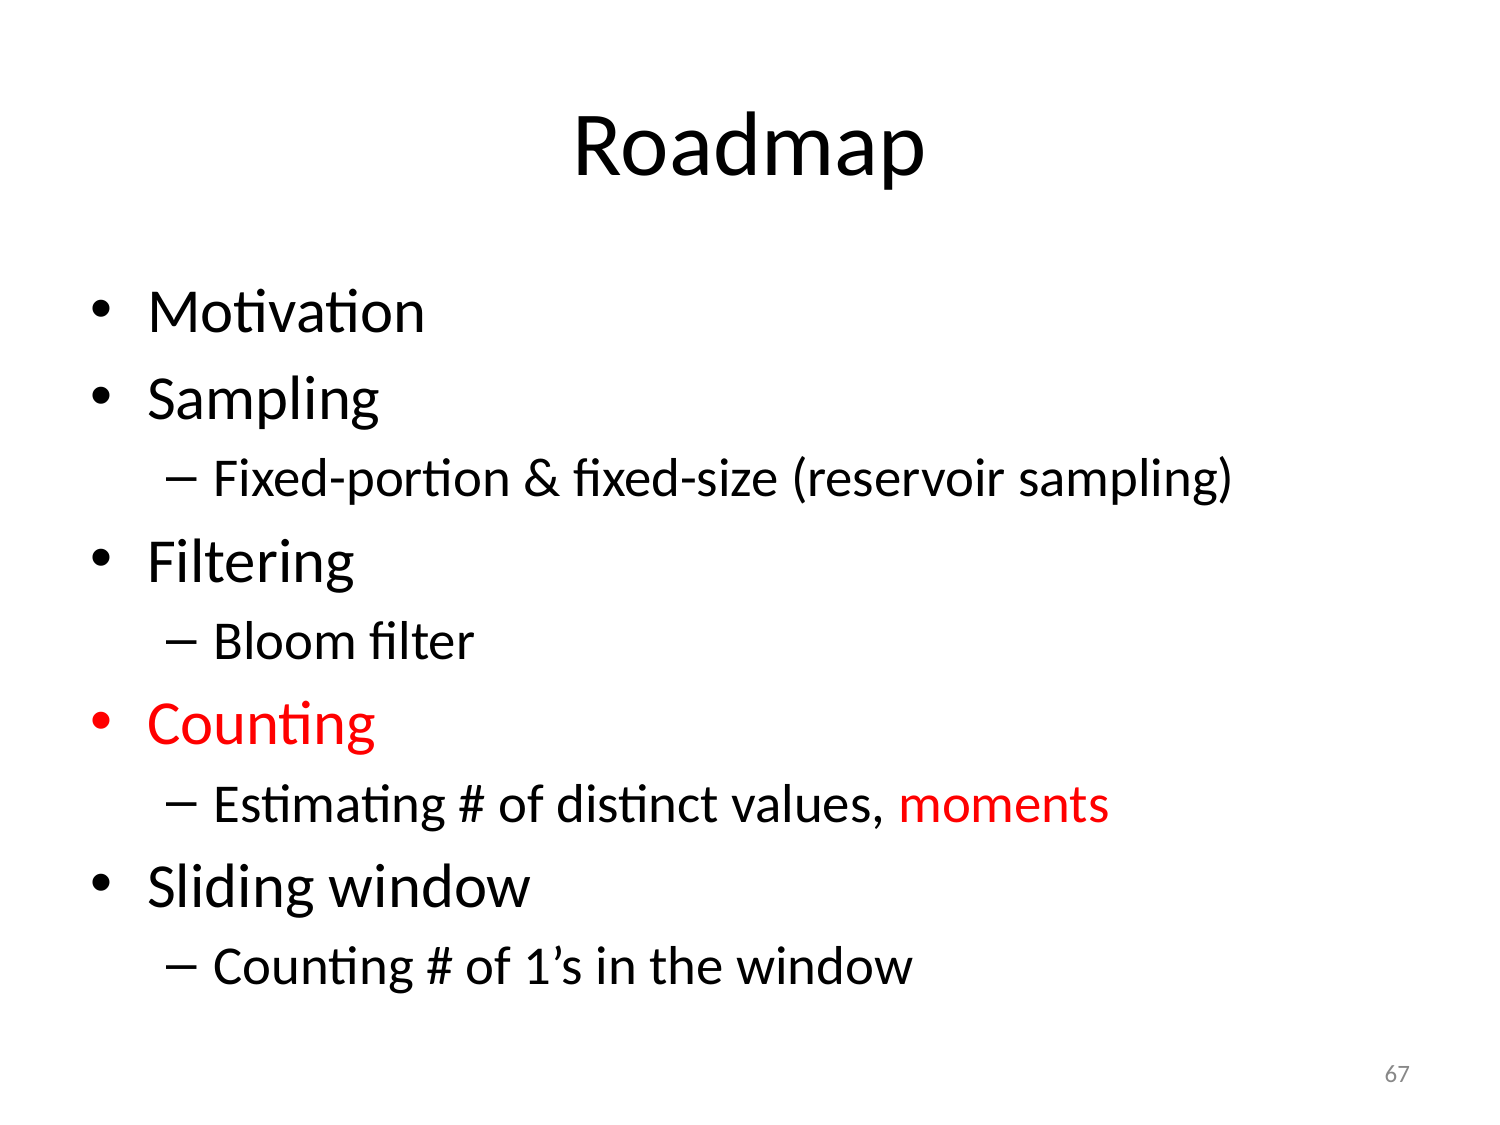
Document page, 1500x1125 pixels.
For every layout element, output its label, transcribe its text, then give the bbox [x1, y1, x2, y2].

slide_number ‹#› [1074, 1042, 1425, 1103]
list Motivation Sampling Fixed-portion & fixed-size (reservoir sampling) Filtering Bloom filter Counting Estimating # of distinct values, moments Sliding window Counting # of 1’s in the window [75, 262, 1425, 1005]
title Roadmap [75, 45, 1425, 233]
